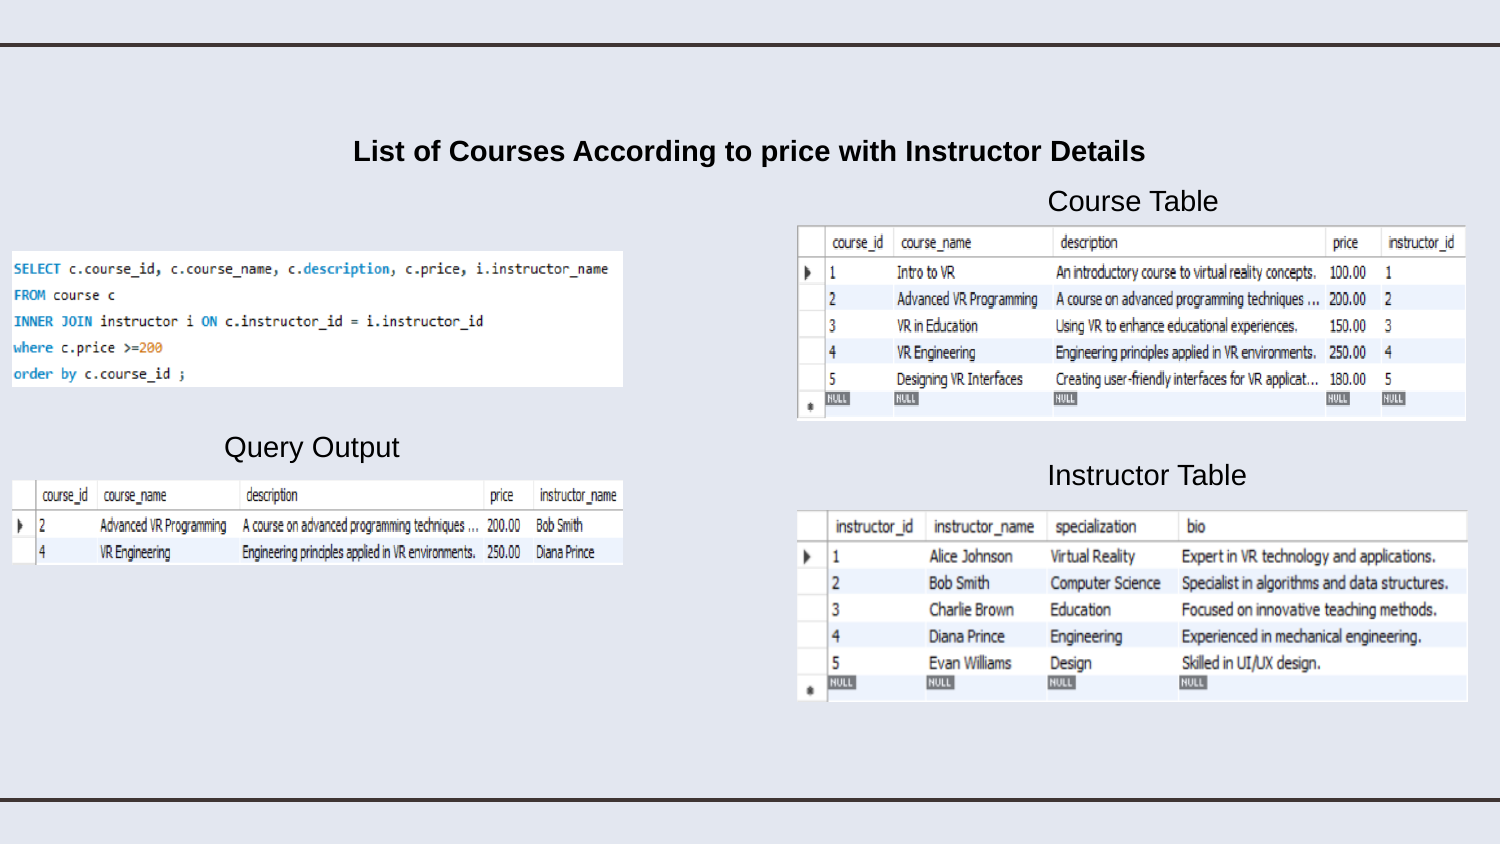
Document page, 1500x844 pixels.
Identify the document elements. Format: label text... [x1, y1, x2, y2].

picture [12, 480, 623, 565]
text_box Query Output [209, 420, 416, 471]
picture [12, 251, 623, 387]
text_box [796, 448, 1469, 702]
text_box List of Courses According to price with Instructor Details [296, 124, 1204, 175]
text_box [796, 174, 1466, 421]
